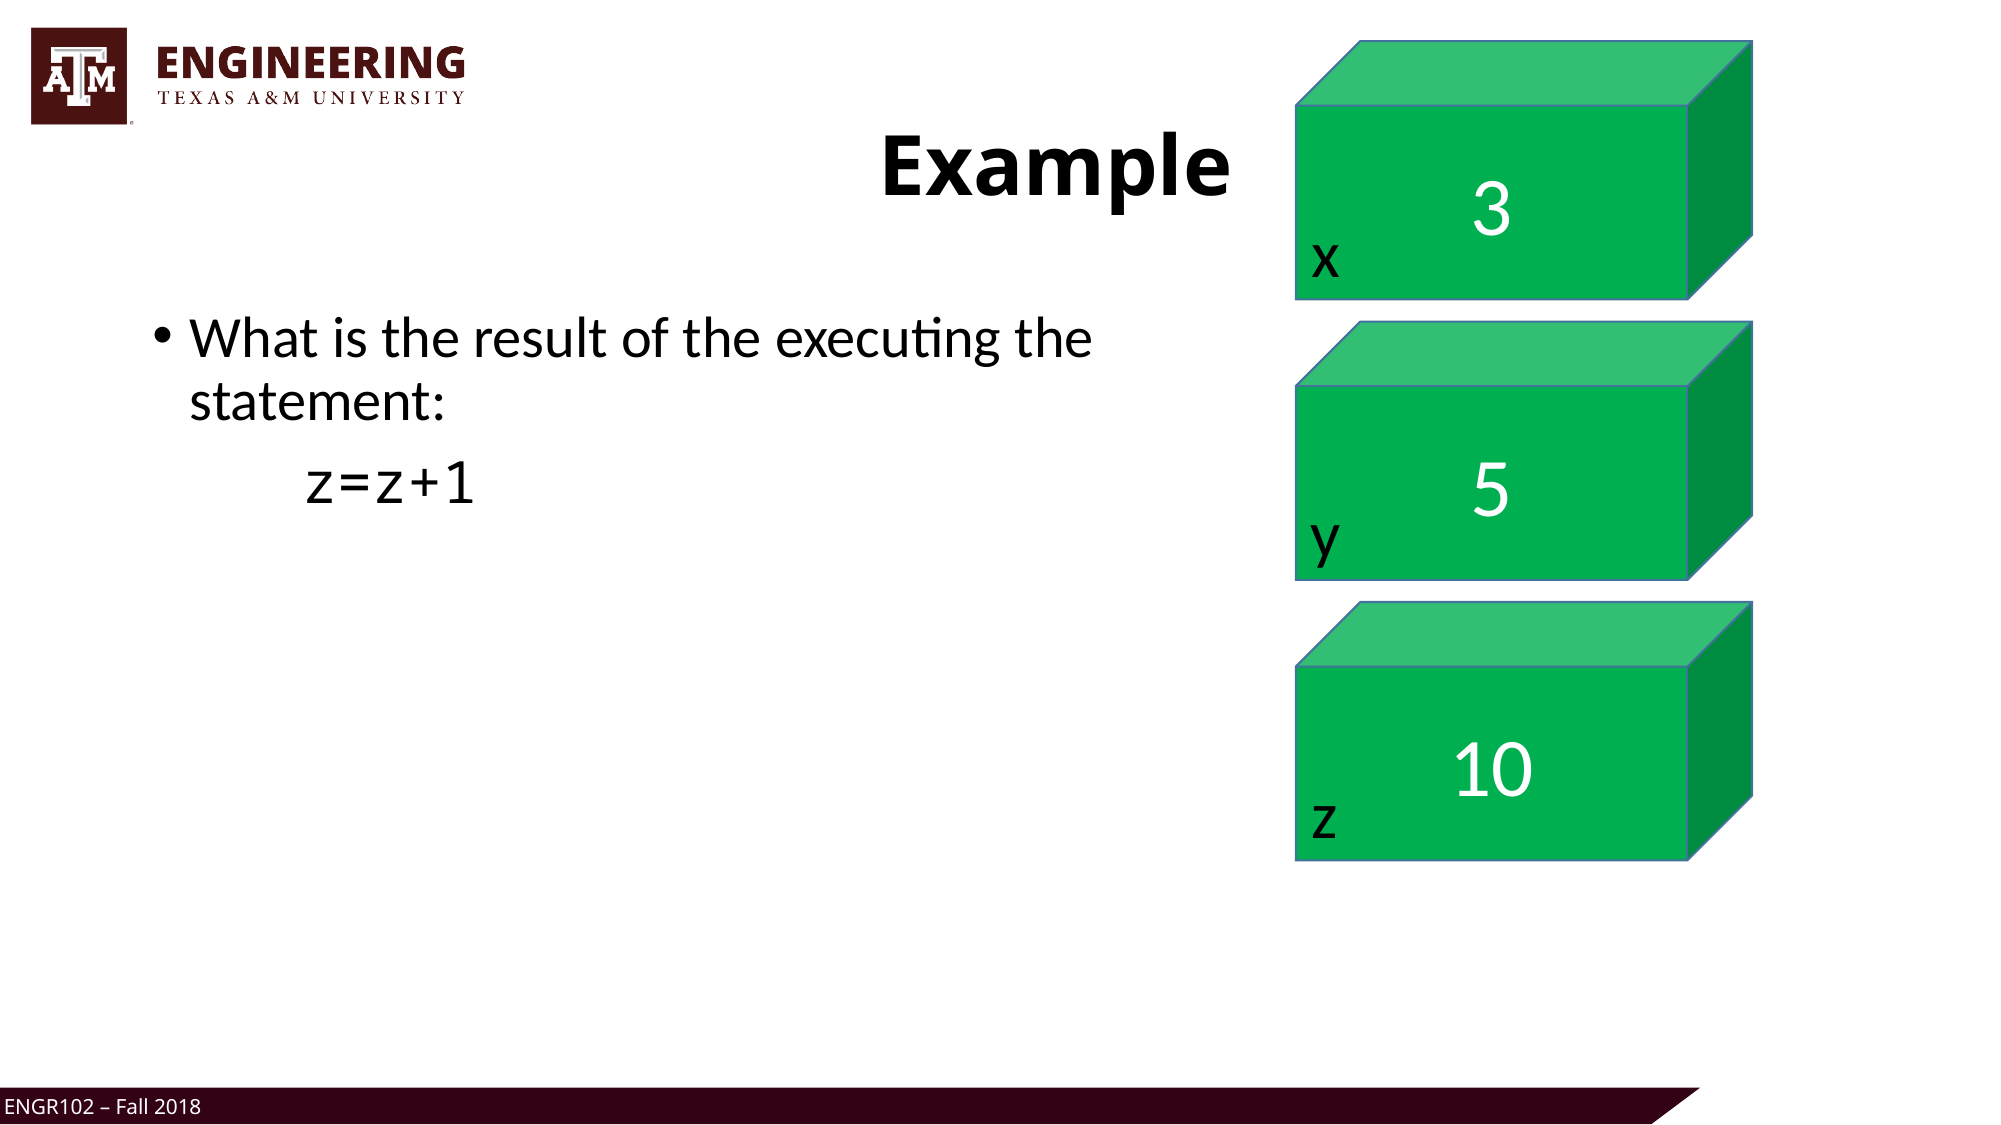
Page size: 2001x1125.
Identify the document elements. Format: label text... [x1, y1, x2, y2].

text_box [1295, 321, 1753, 580]
picture [24, 21, 474, 130]
list What is the result of the executing the statement: z=z+1 [137, 299, 1248, 1014]
title Example [137, 59, 1248, 278]
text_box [1295, 41, 1753, 300]
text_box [1295, 601, 1753, 861]
